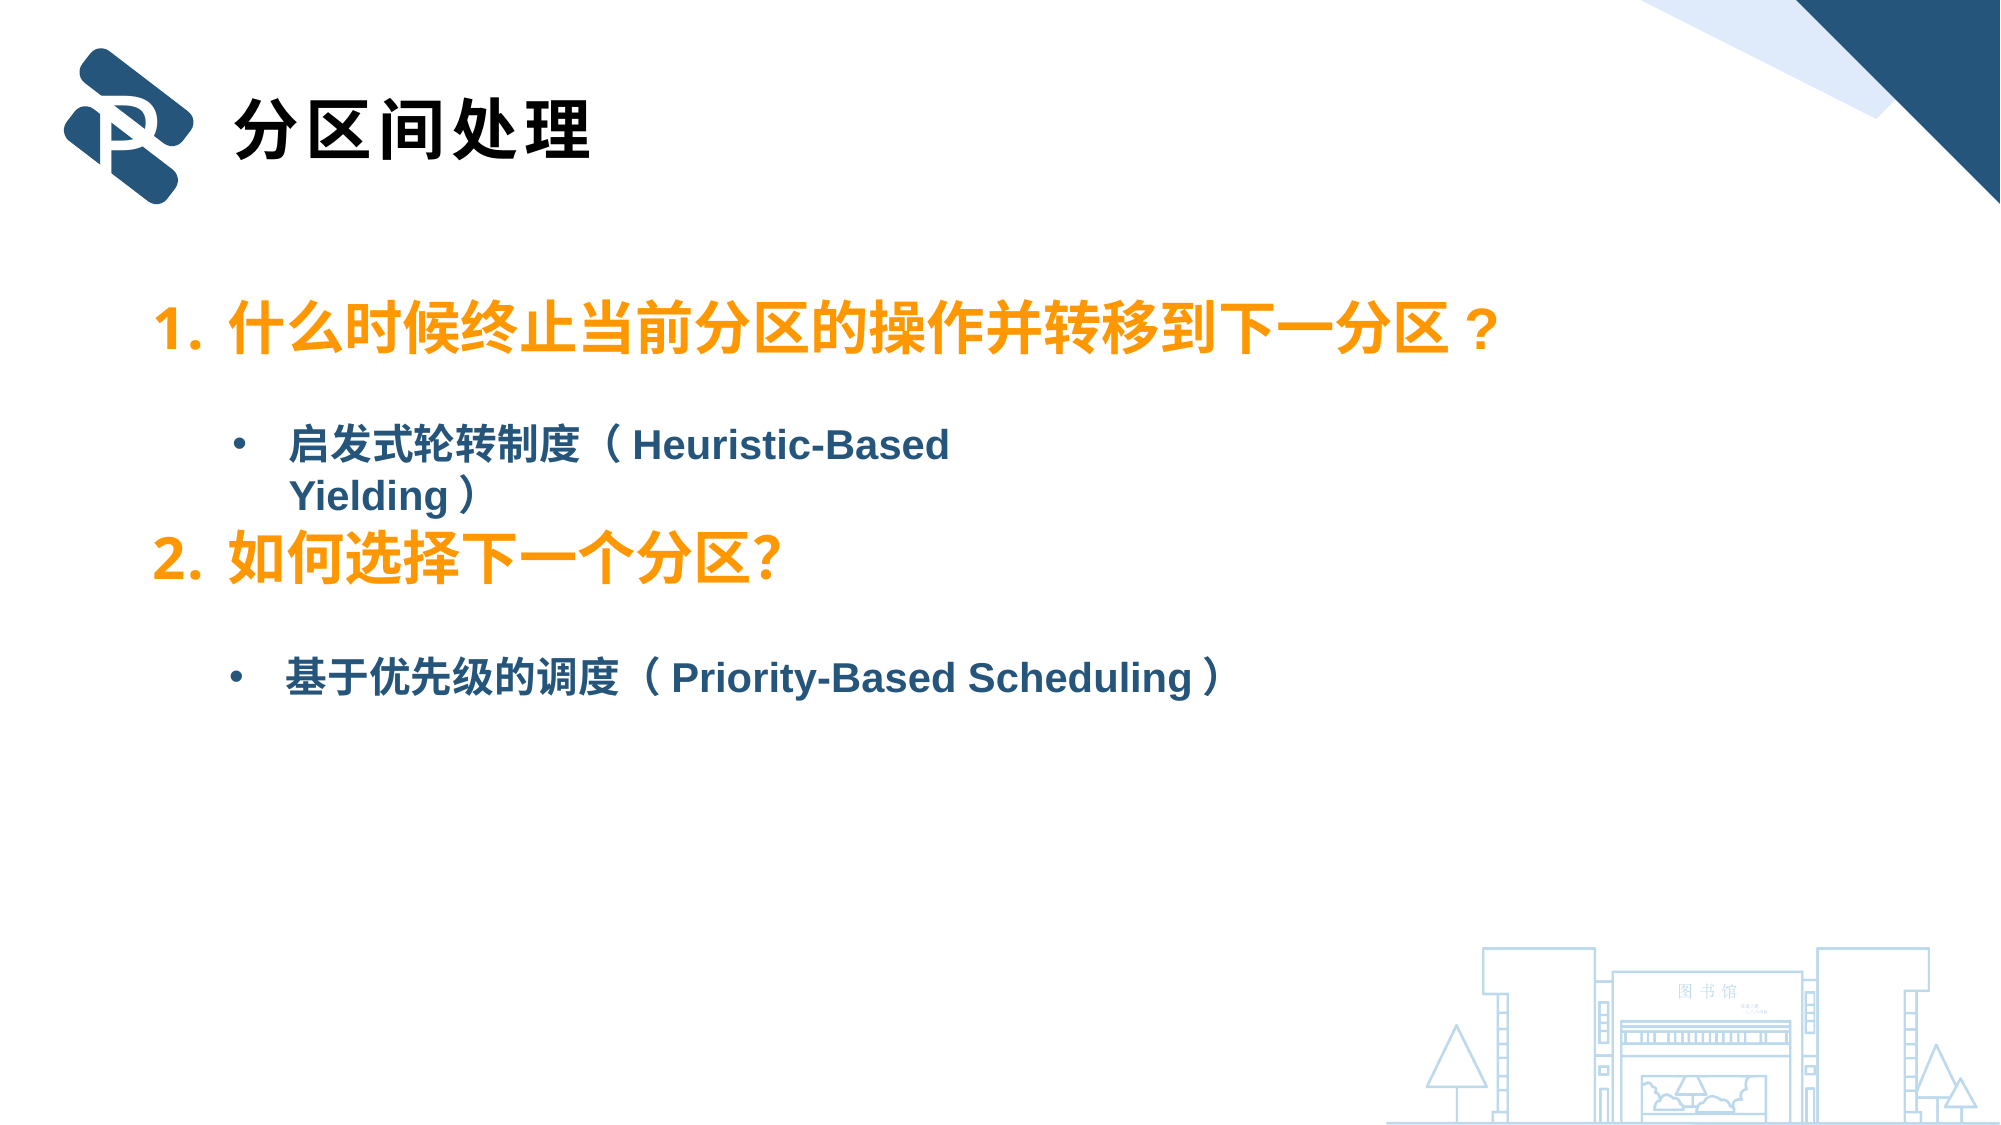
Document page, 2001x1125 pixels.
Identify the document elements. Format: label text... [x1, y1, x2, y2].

text_box 基于优先级的调度（Priority-Based Scheduling） [214, 643, 1471, 709]
picture [1386, 947, 2000, 1125]
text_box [57, 53, 609, 220]
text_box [1687, 0, 2000, 204]
text_box 启发式轮转制度（Heuristic-Based Yielding） [217, 410, 1156, 526]
text_box 什么时候终止当前分区的操作并转移到下一分区? 如何选择下一个分区？ [138, 283, 1728, 999]
